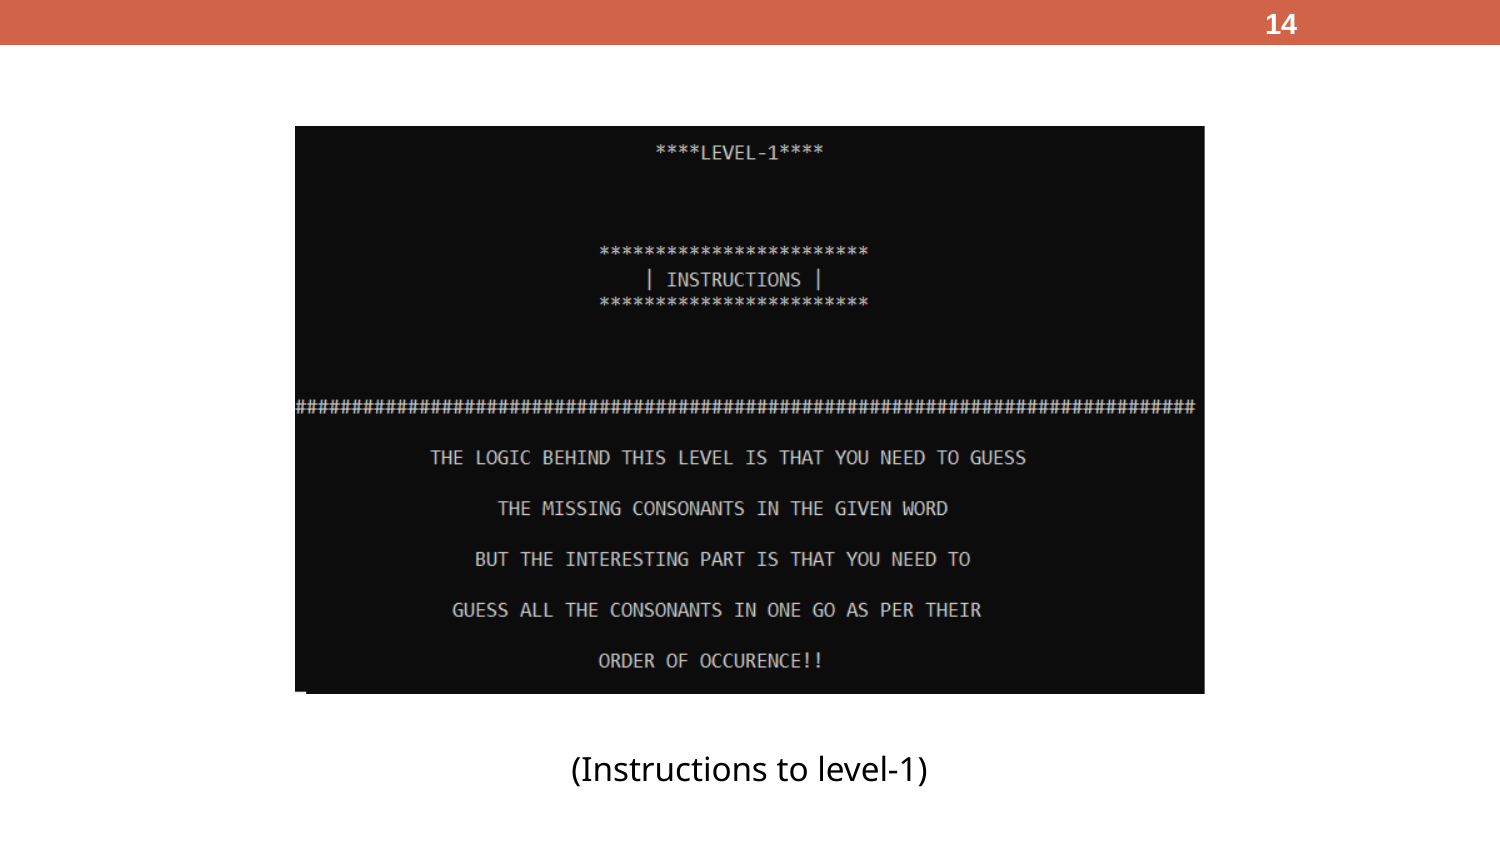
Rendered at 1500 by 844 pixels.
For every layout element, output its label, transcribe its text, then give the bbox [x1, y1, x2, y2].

slide_number 14 [1250, 2, 1425, 43]
picture [294, 126, 1205, 694]
text_box (Instructions to level-1) [525, 740, 975, 796]
